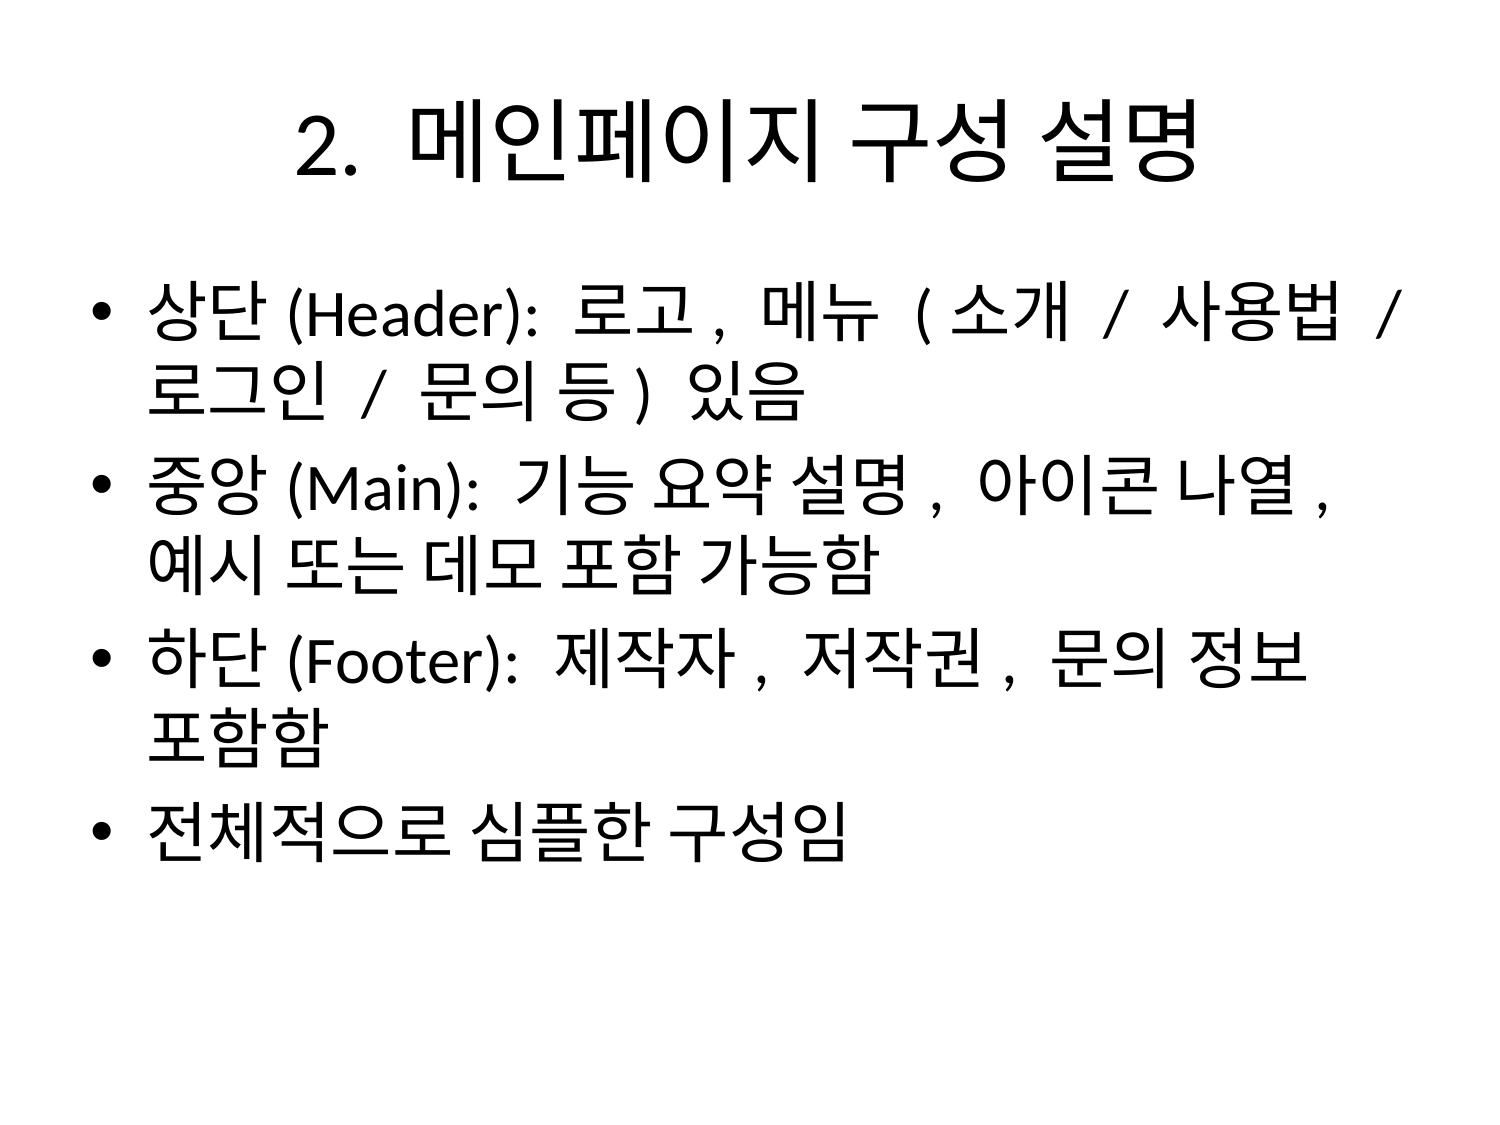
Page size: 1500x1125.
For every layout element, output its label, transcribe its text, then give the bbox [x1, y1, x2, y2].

list 상단(Header): 로고, 메뉴 (소개 / 사용법 / 로그인 / 문의 등) 있음 중앙(Main): 기능 요약 설명, 아이콘 나열, 예시 또는 데모 포함 가능함 하단(Footer): 제작자, 저작권, 문의 정보 포함함 전체적으로 심플한 구성임 [75, 262, 1426, 1006]
title 2. 메인페이지 구성 설명 [75, 45, 1426, 233]
